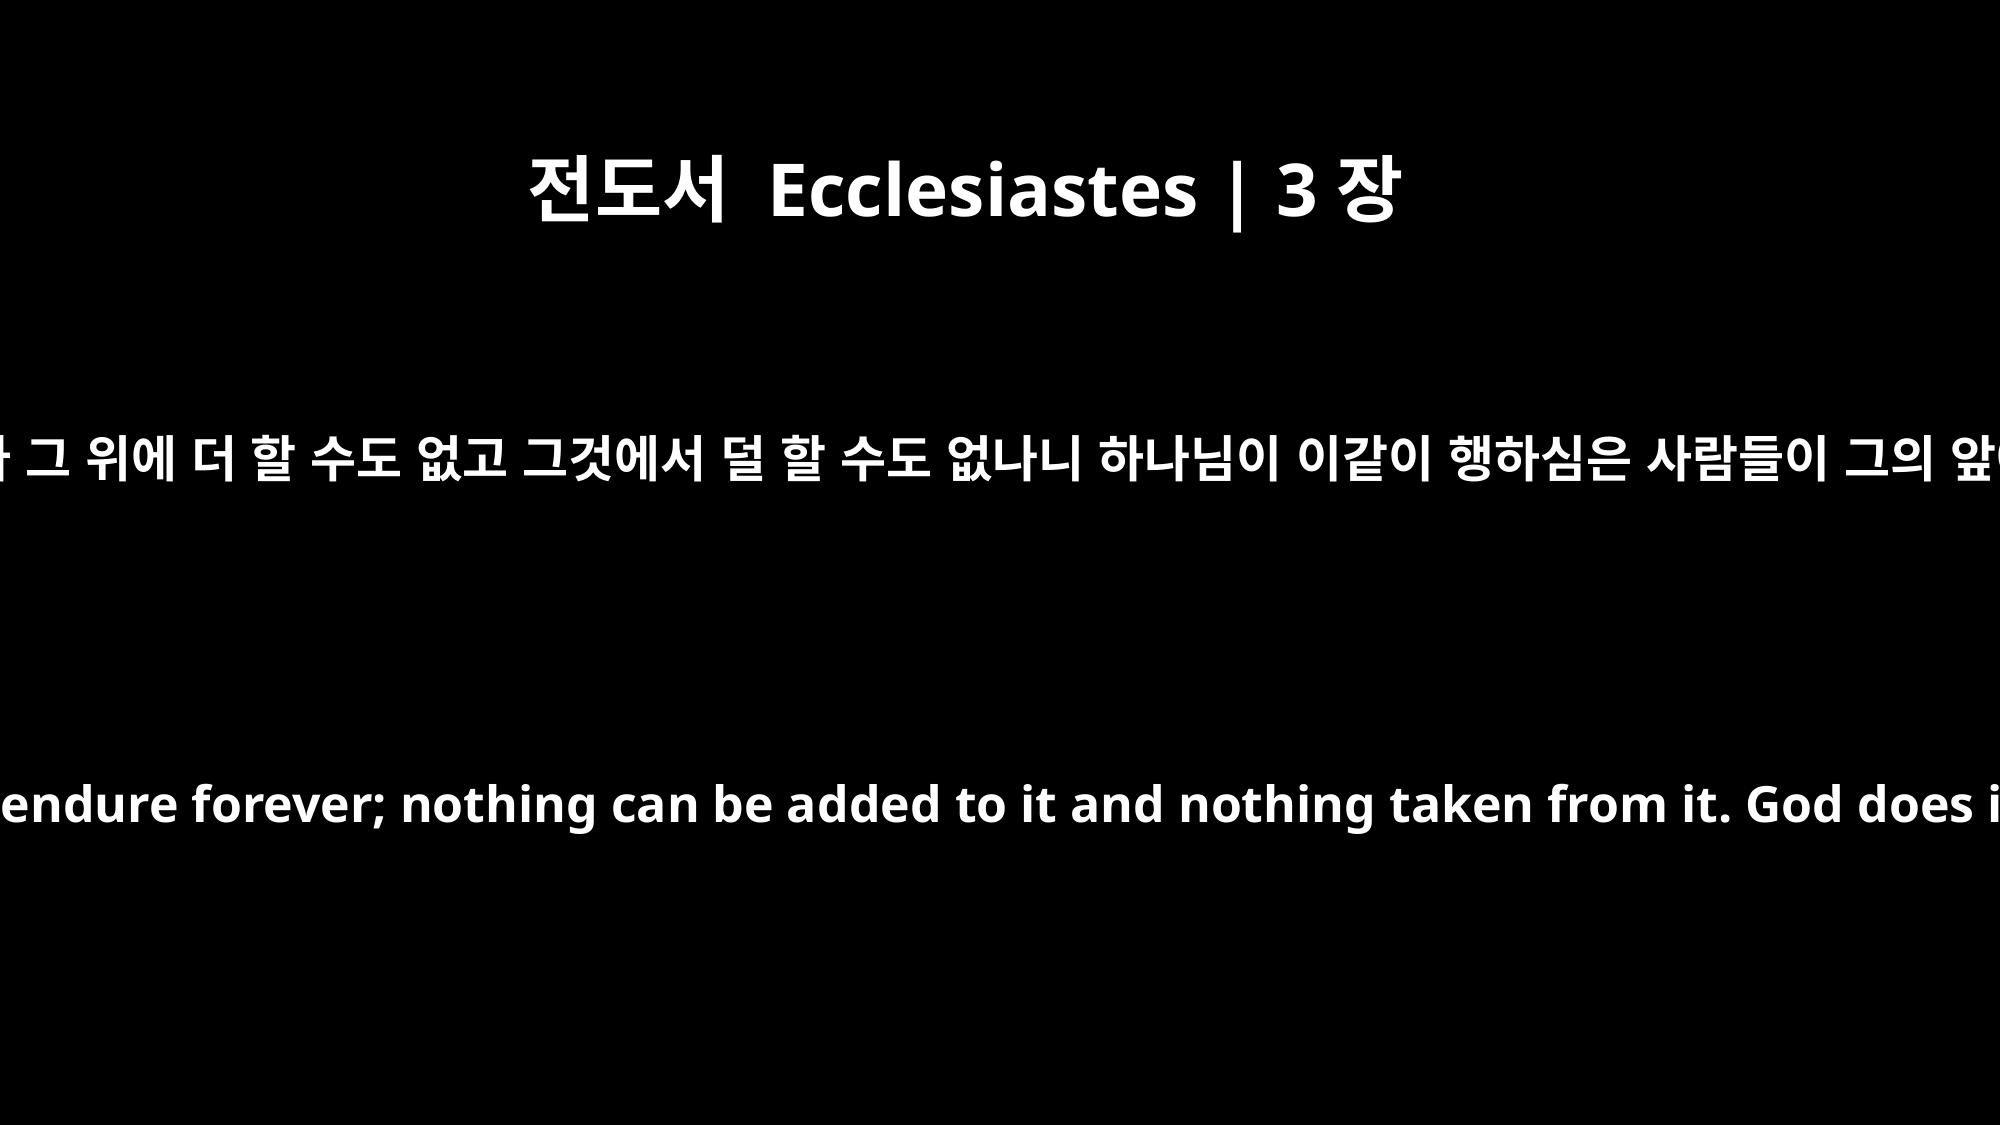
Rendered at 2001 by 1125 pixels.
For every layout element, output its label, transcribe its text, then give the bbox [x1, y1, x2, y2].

text_box I know that everything God does will endure forever; nothing can be added to it and nothing taken from it. God does it so that men will revere him. [0, 764, 2000, 840]
text_box 14 하나님께서 행하시는 모든 것은 영원히 있을 것이라 그 위에 더 할 수도 없고 그것에서 덜 할 수도 없나니 하나님이 이같이 행하심은 사람들이 그의 앞에서 경외하게 하려 하심인 줄을 내가 알았도다 [0, 359, 2000, 495]
text_box 전도서 Ecclesiastes | 3장 [513, 136, 1419, 239]
